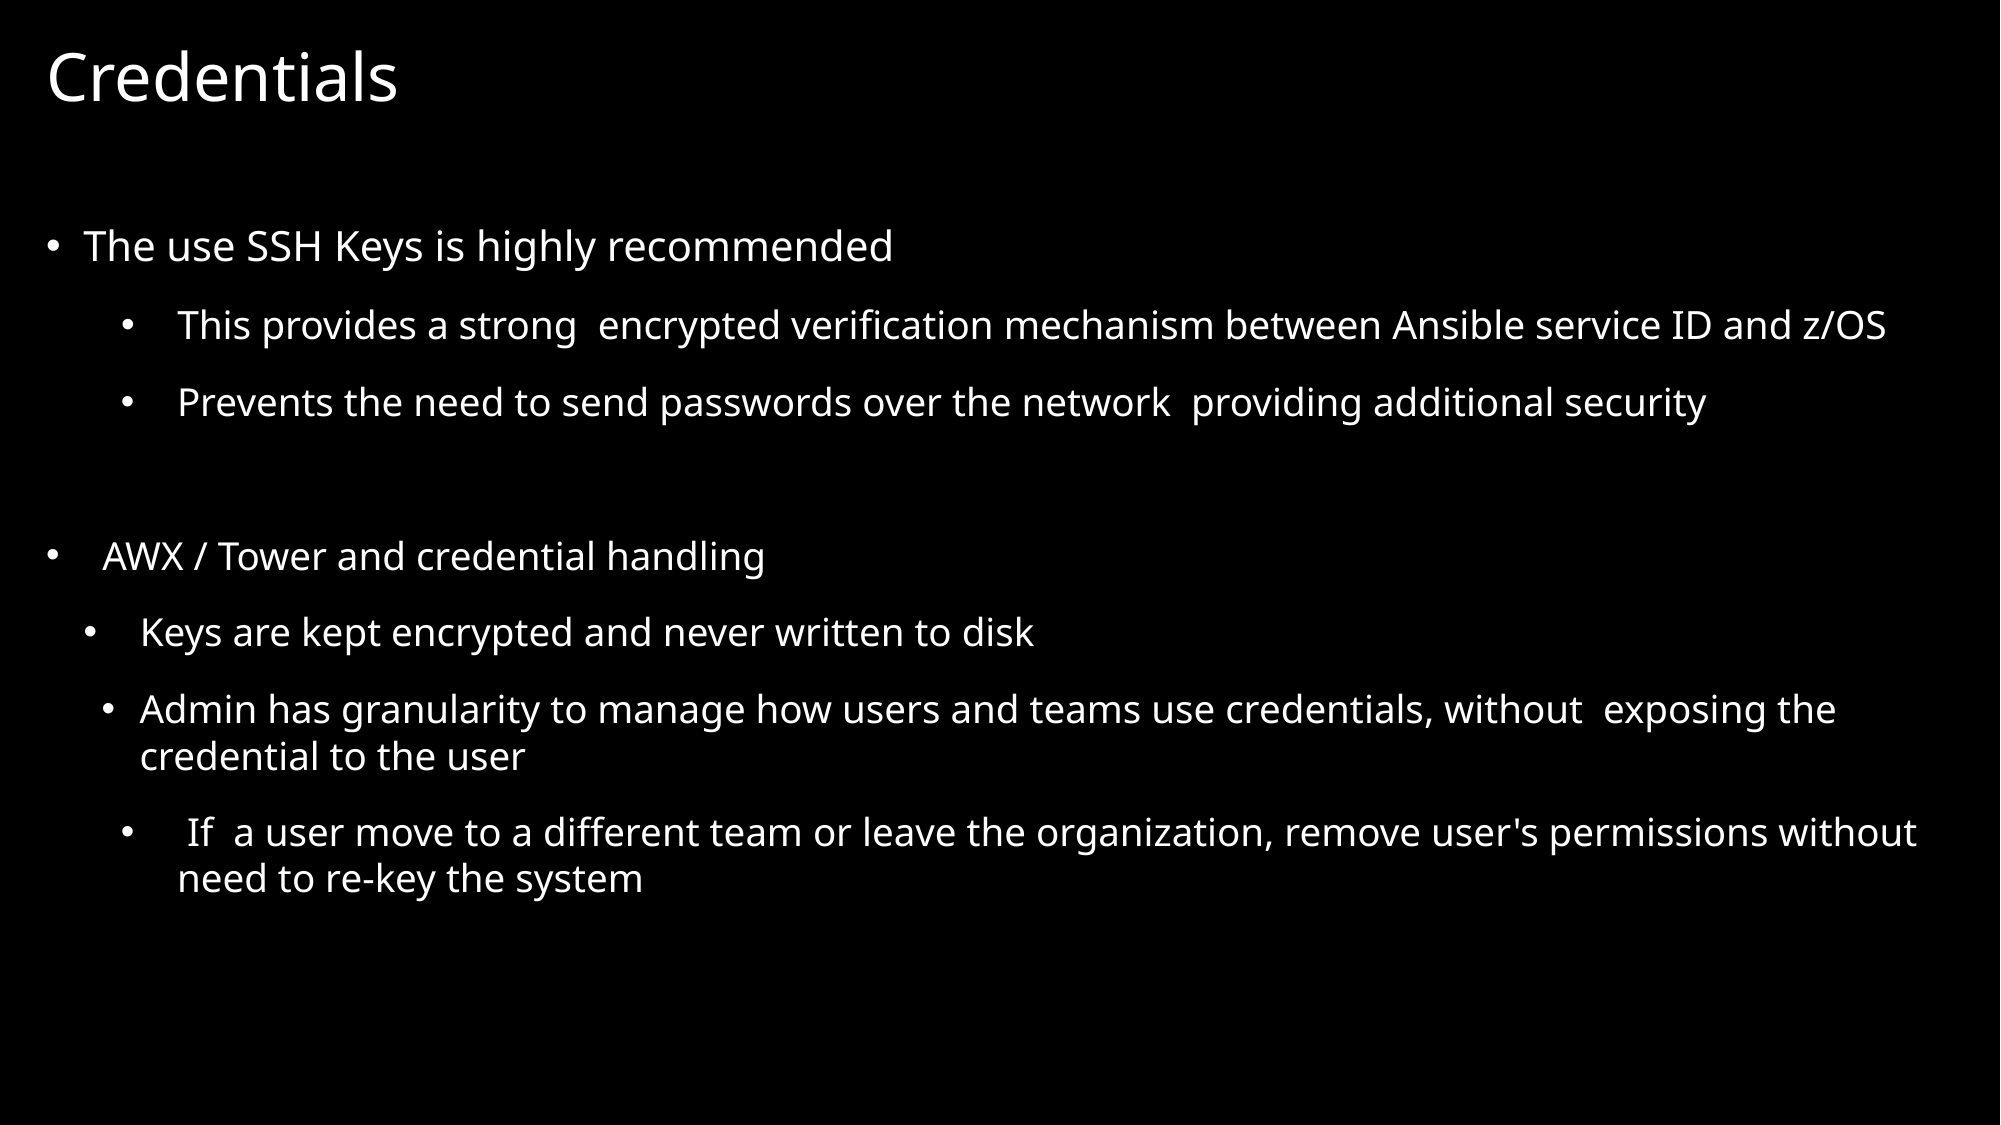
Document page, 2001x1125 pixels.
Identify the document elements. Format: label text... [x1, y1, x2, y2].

list The use SSH Keys is highly recommended This provides a strong encrypted verification mechanism between Ansible service ID and z/OS Prevents the need to send passwords over the network providing additional security AWX / Tower and credential handling Keys are kept encrypted and never written to disk Admin has granularity to manage how users and teams use credentials, without exposing the credential to the user If a user move to a different team or leave the organization, remove user's permissions without need to re-key the system [46, 219, 2000, 1008]
title Credentials [46, 43, 952, 219]
